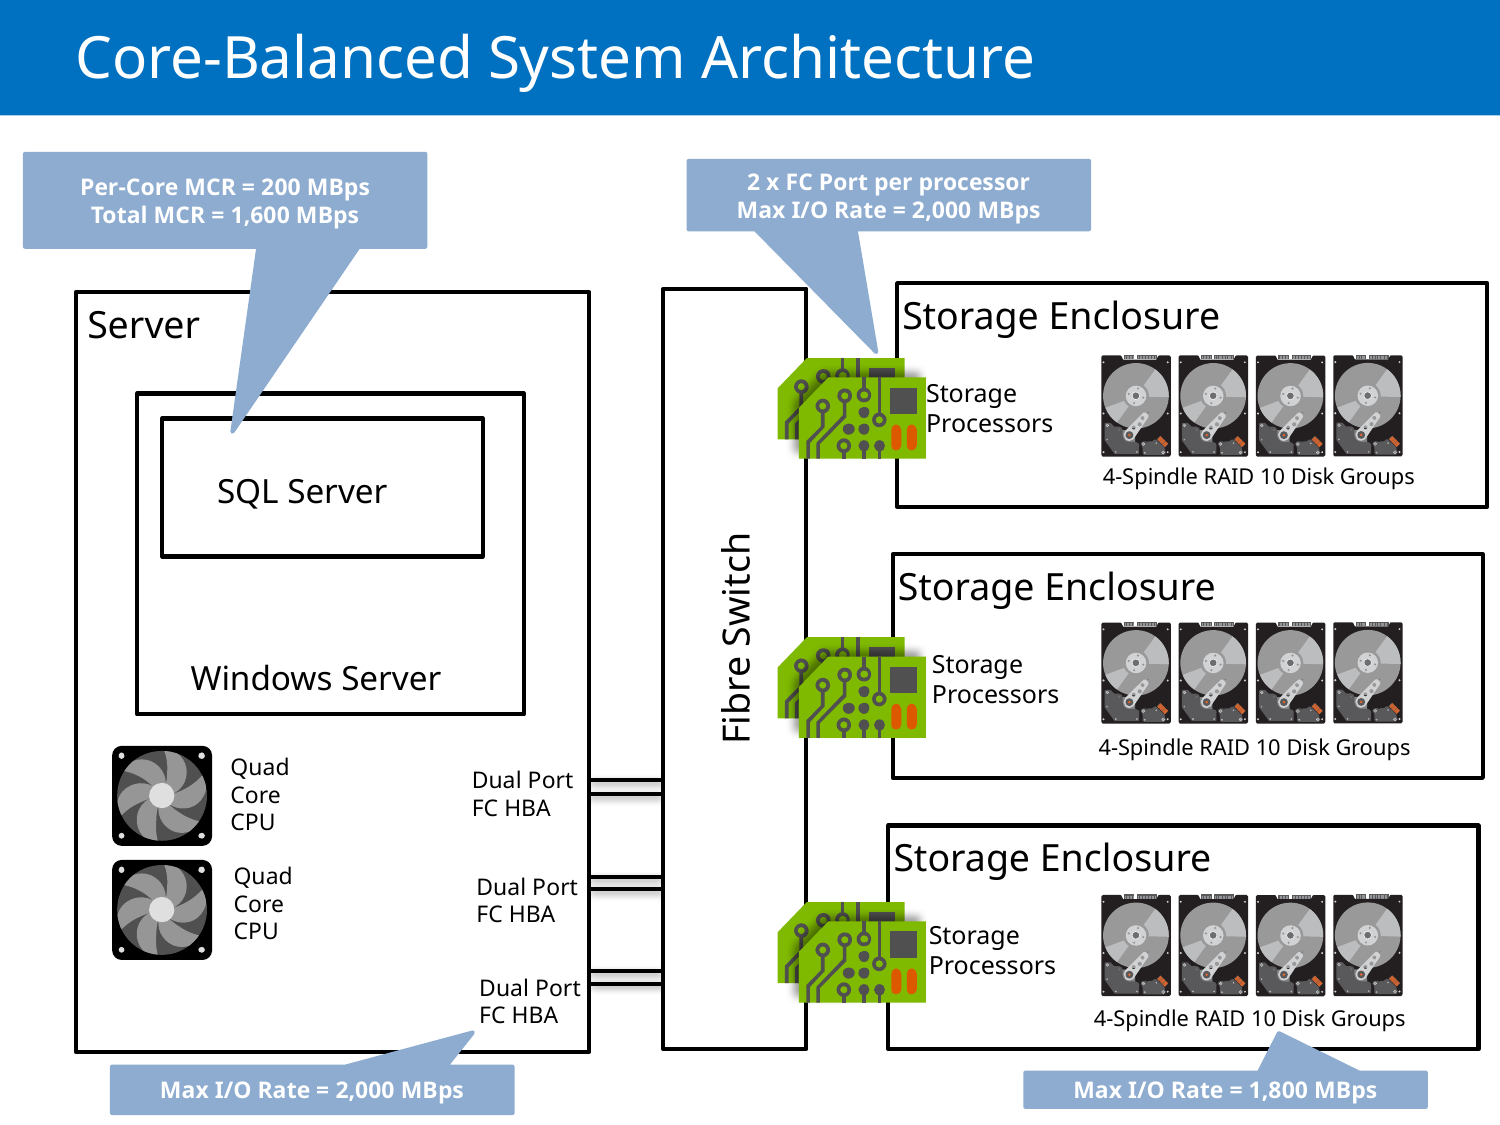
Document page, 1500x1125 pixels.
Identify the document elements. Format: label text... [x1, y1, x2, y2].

text_box Storage Enclosure [887, 284, 1236, 344]
text_box Windows Server [175, 650, 457, 705]
text_box Storage Processors [932, 912, 1086, 988]
text_box 4-Spindle RAID 10 Disk Groups [1088, 455, 1431, 497]
text_box Per-Core MCR = 200 MBps Total MCR = 1,600 MBps [22, 151, 428, 434]
text_box SQL Server [202, 463, 403, 518]
text_box Max I/O Rate = 2,000 MBps [109, 1030, 515, 1116]
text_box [776, 900, 928, 1004]
text_box Server [72, 294, 215, 354]
text_box [135, 391, 526, 716]
text_box 2 x FC Port per processor Max I/O Rate = 2,000 MBps [686, 158, 1092, 354]
text_box Storage Processors [932, 370, 1083, 445]
picture [111, 859, 213, 961]
text_box [886, 823, 1481, 1051]
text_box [1101, 354, 1404, 457]
text_box Max I/O Rate = 1,800 MBps [1023, 1031, 1428, 1109]
text_box Dual Port FC HBA [464, 965, 616, 1036]
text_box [1101, 893, 1404, 997]
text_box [776, 635, 928, 739]
text_box Quad Core CPU [215, 745, 334, 843]
text_box Dual Port FC HBA [461, 865, 613, 935]
picture [111, 745, 213, 847]
text_box [74, 290, 591, 1054]
text_box Storage Enclosure [878, 826, 1227, 887]
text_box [776, 356, 928, 460]
text_box [661, 287, 808, 1051]
text_box Fibre Switch [704, 517, 765, 760]
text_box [1101, 621, 1404, 724]
text_box [160, 416, 485, 559]
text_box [892, 554, 1484, 779]
text_box Quad Core CPU [218, 854, 337, 952]
text_box Dual Port FC HBA [457, 758, 608, 828]
text_box [895, 281, 1489, 509]
text_box 4-Spindle RAID 10 Disk Groups [1079, 997, 1422, 1039]
title Core-Balanced System Architecture [75, 0, 1351, 122]
